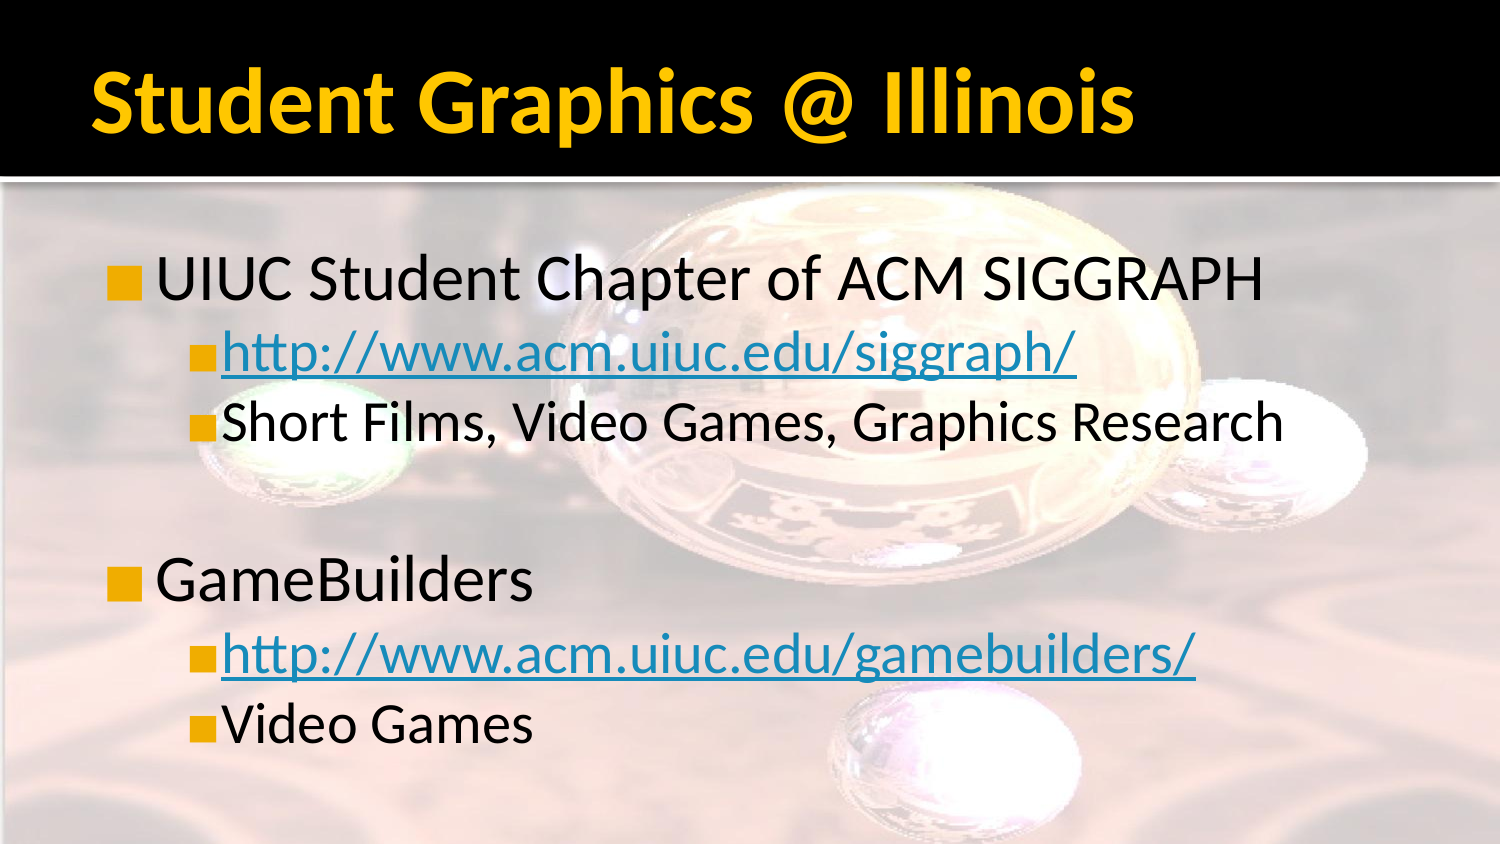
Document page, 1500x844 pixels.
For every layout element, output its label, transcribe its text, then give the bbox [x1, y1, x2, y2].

title Student Graphics @ Illinois [75, 19, 1425, 174]
list UIUC Student Chapter of ACM SIGGRAPH http://www.acm.uiuc.edu/siggraph/ Short Films, Video Games, Graphics Research GameBuilders http://www.acm.uiuc.edu/gamebuilders/ Video Games [75, 218, 1425, 788]
picture [0, 183, 1500, 844]
